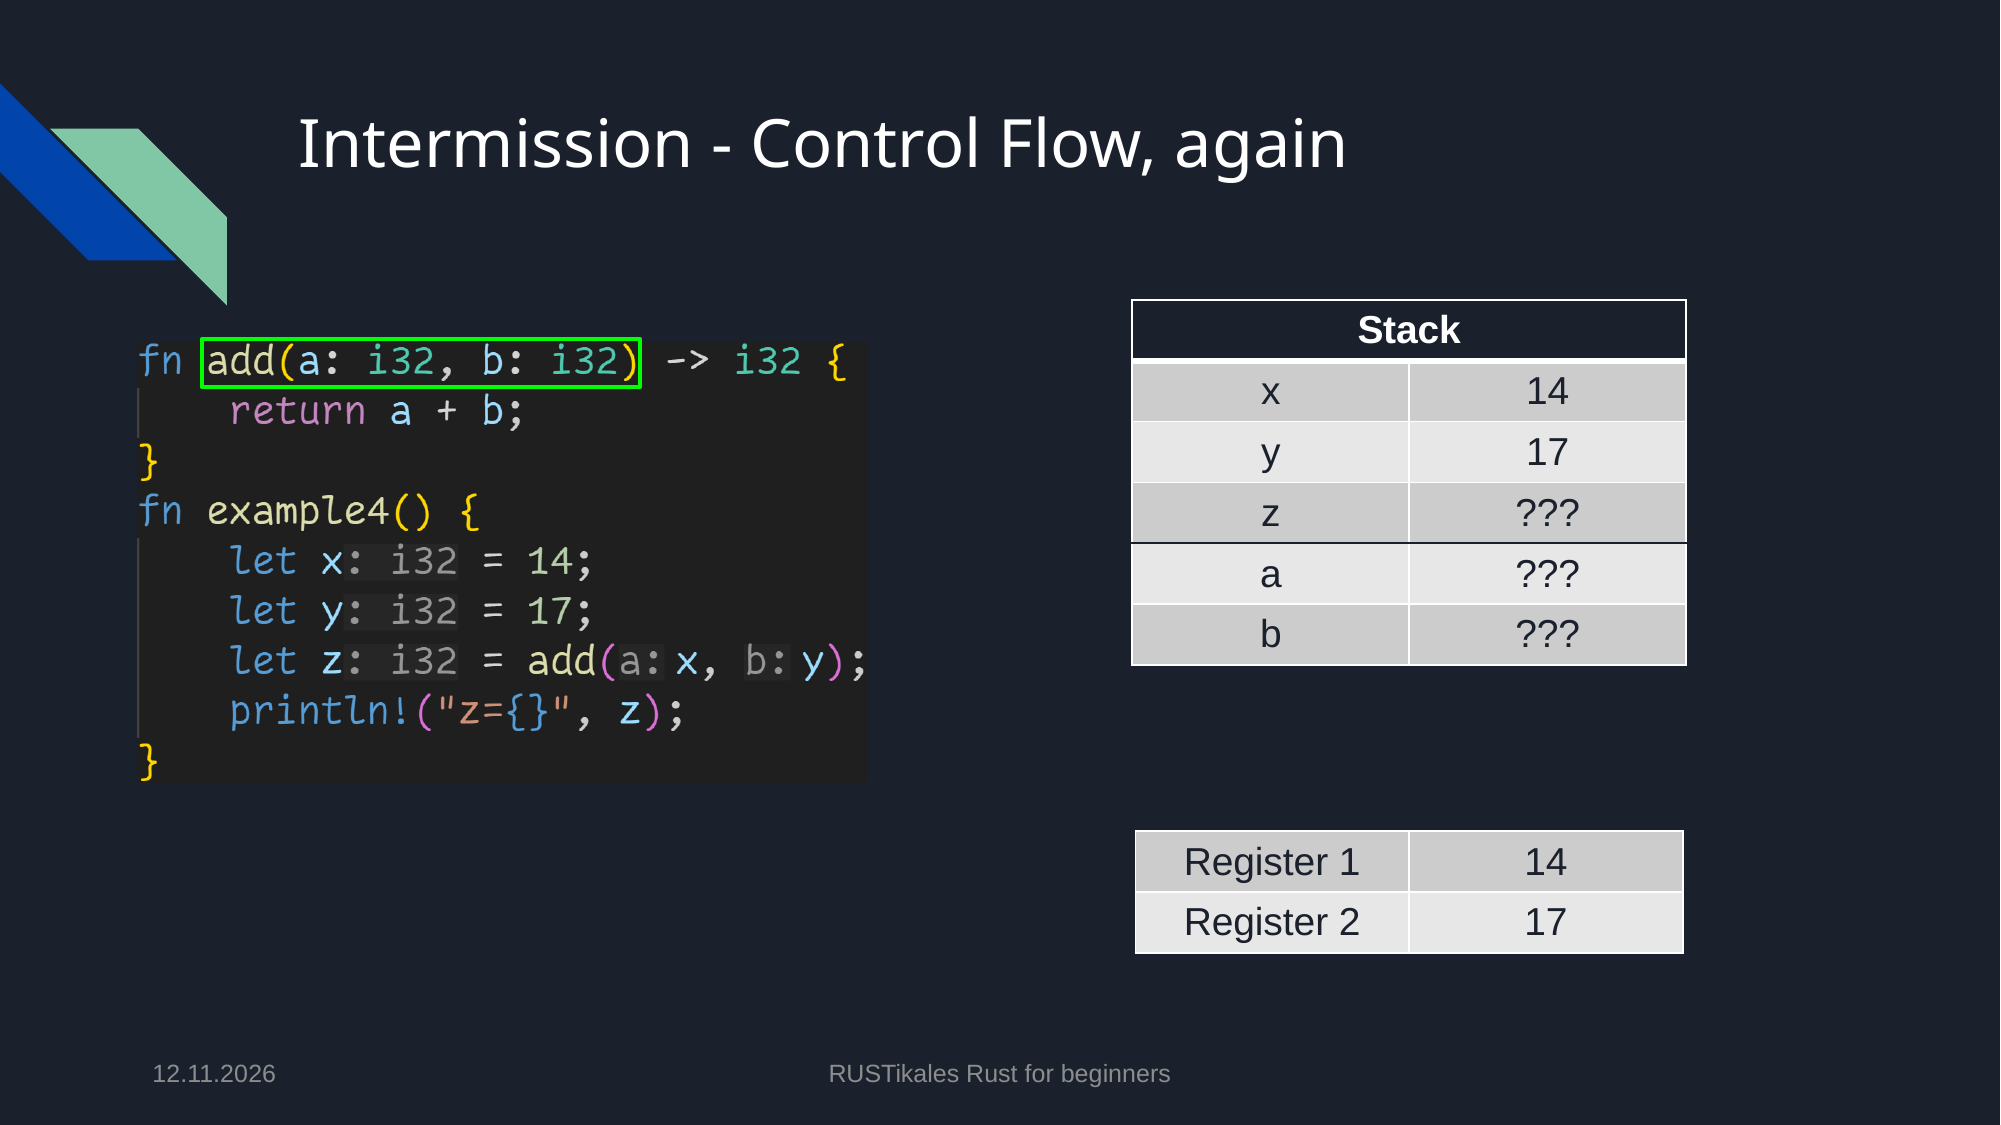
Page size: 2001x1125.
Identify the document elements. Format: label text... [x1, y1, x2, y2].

table_header Stack [1133, 301, 1685, 358]
table_cell b [1133, 605, 1408, 664]
table_cell ??? [1410, 544, 1685, 603]
table_cell z [1133, 483, 1408, 542]
table_cell Register 2 [1136, 893, 1408, 952]
table_cell ??? [1410, 605, 1685, 664]
table_header Register 1 [1136, 832, 1408, 891]
table_cell 14 [1410, 364, 1685, 421]
table_cell 17 [1410, 422, 1685, 482]
table_header 14 [1410, 832, 1682, 891]
table_cell x [1133, 364, 1408, 421]
table_cell y [1133, 422, 1408, 482]
table_cell 17 [1410, 893, 1682, 952]
footer RUSTikales Rust for beginners [662, 1042, 1338, 1103]
title Intermission - Control Flow, again [283, 86, 1824, 287]
table_cell a [1133, 544, 1408, 603]
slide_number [137, 1042, 588, 1103]
picture [137, 341, 868, 784]
table_cell ??? [1410, 483, 1685, 542]
